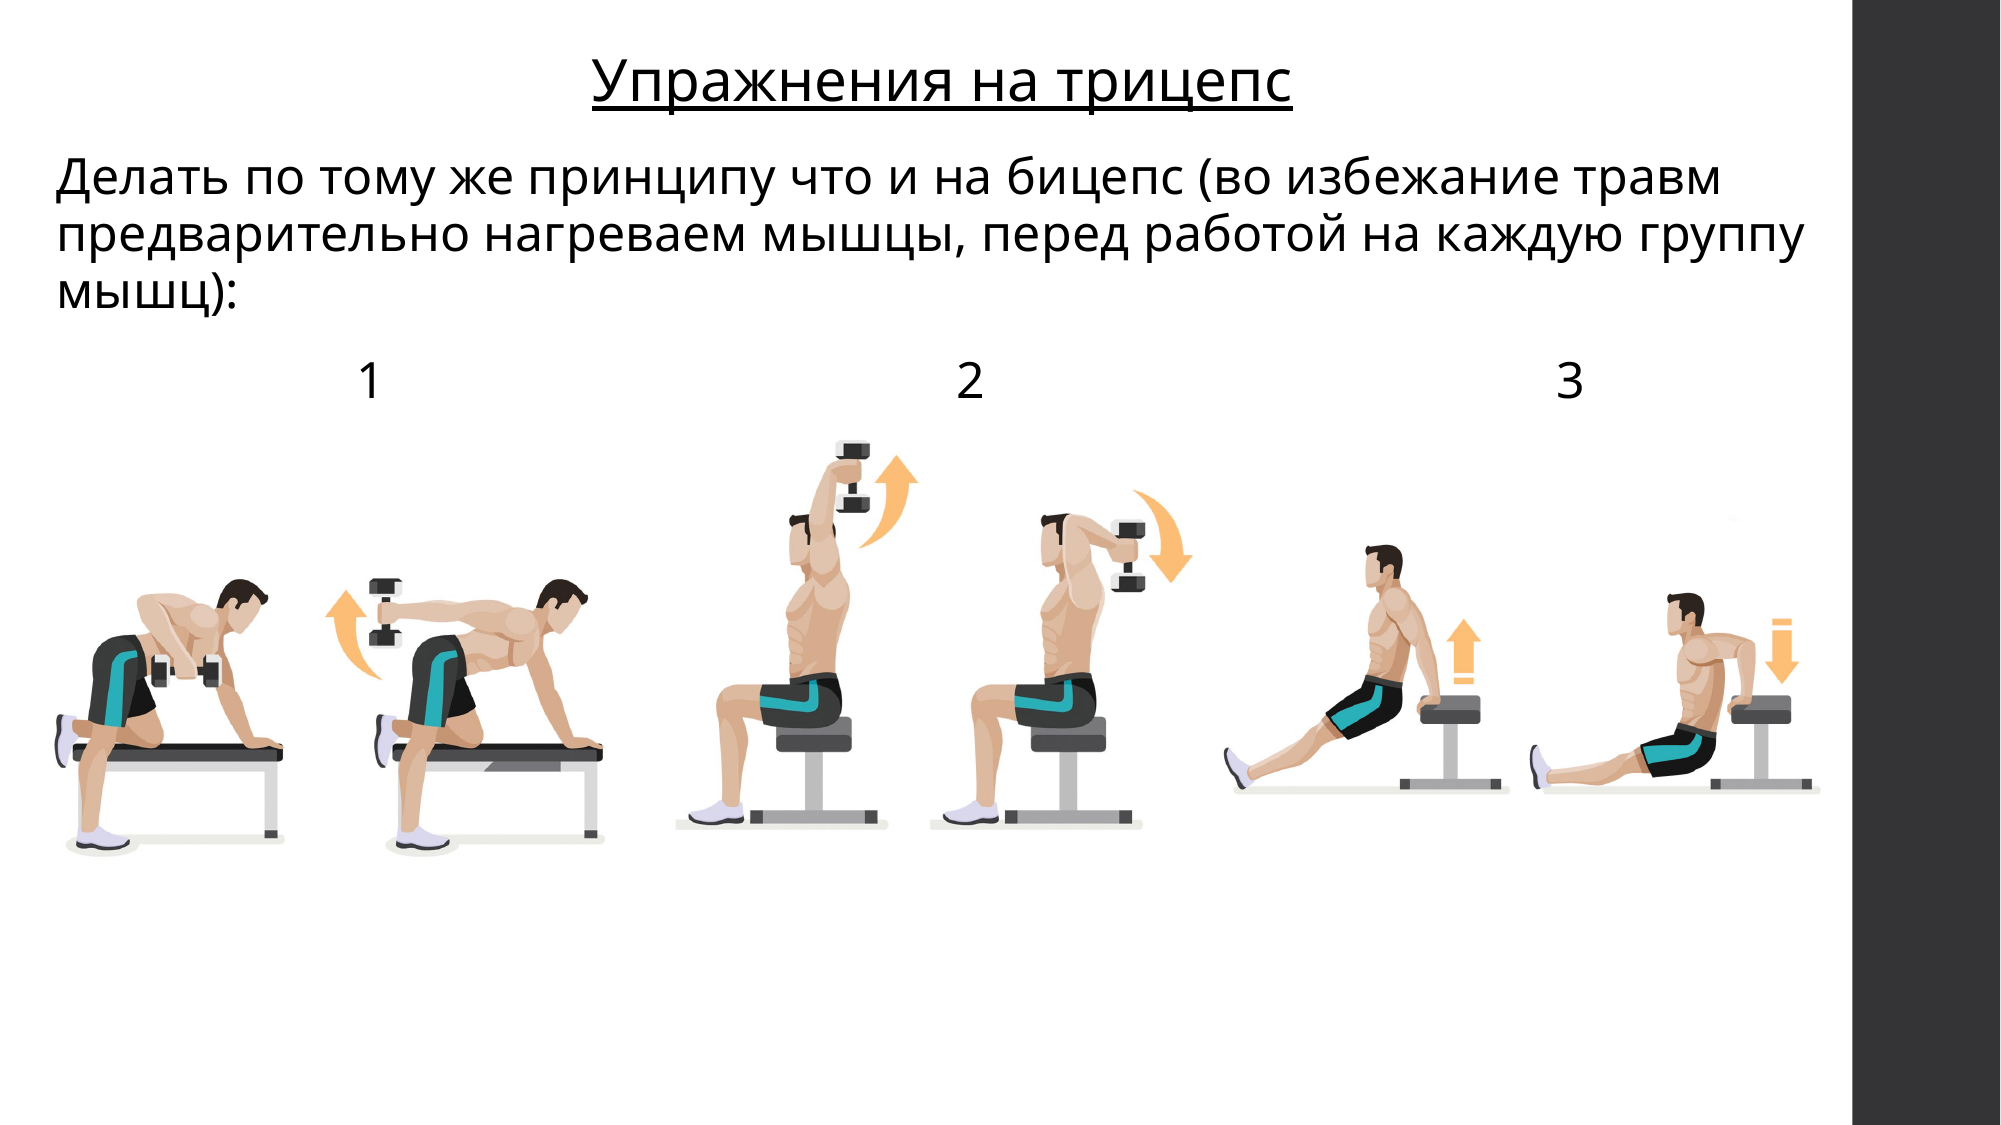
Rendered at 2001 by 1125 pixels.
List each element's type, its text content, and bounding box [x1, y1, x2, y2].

picture [41, 480, 632, 926]
text_box Упражнения на трицепс Делать по тому же принципу что и на бицепс (во избежание травм предварительно нагреваем мышцы, перед работой на каждую группу мышц): 1 2 3 [41, 41, 1844, 1084]
picture [673, 414, 1822, 886]
